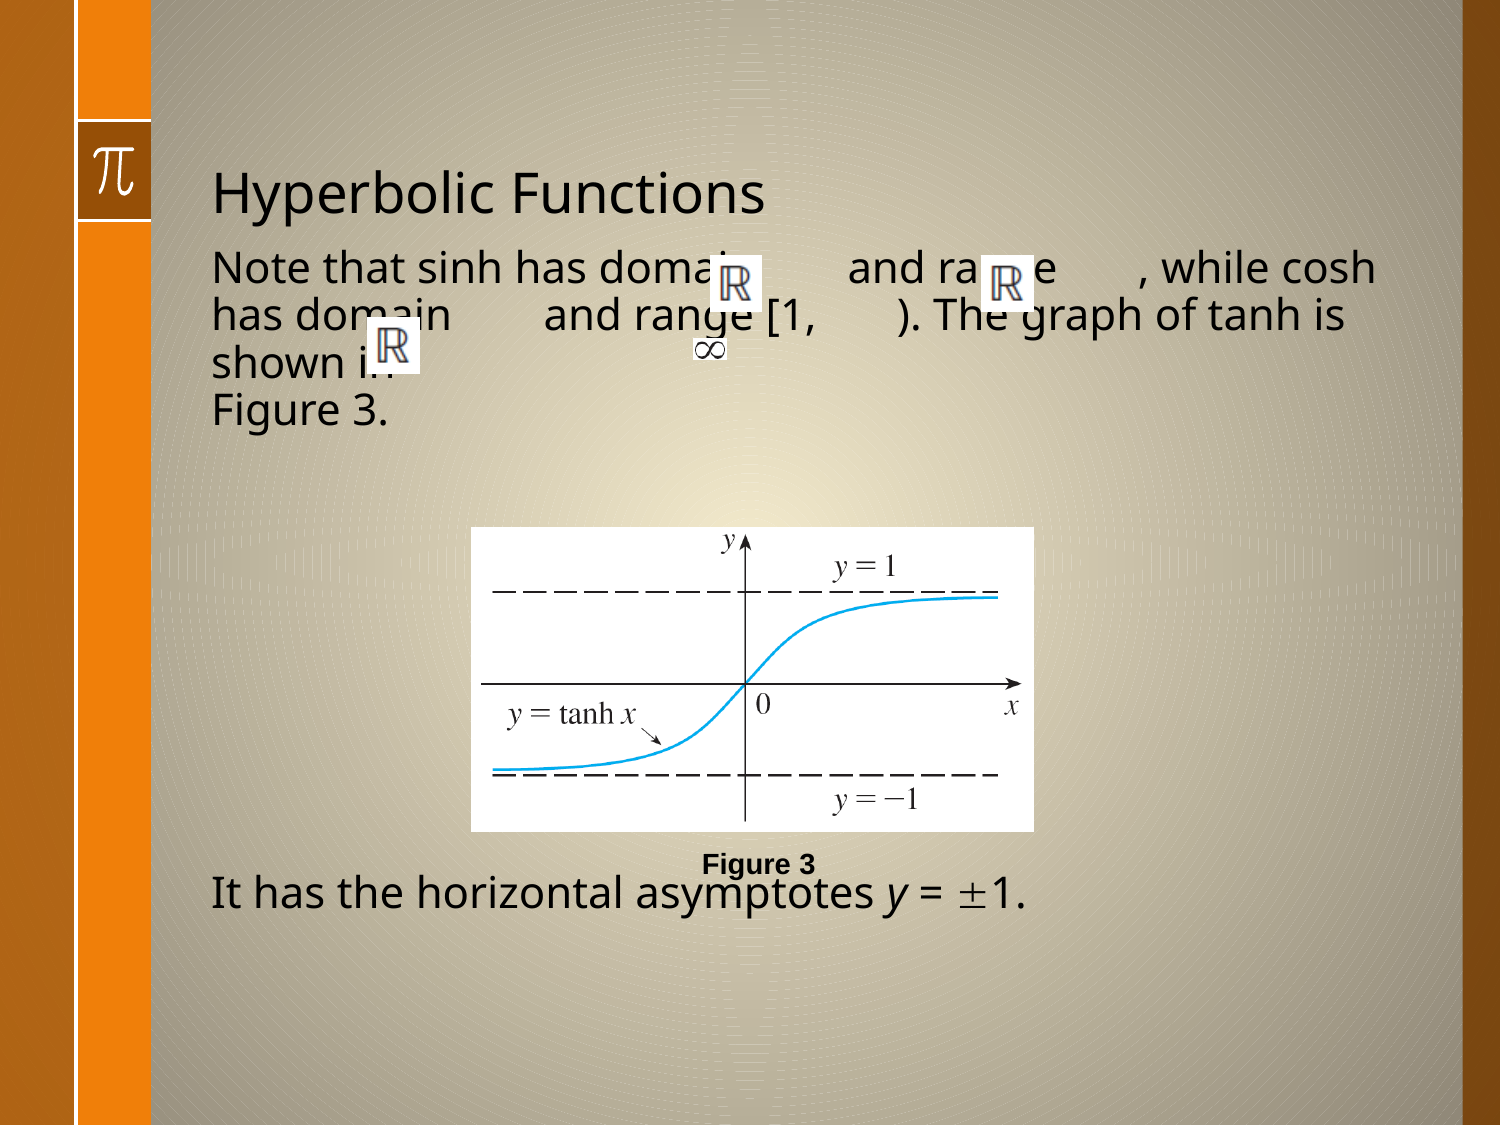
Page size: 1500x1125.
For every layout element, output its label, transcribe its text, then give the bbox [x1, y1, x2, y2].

title Hyperbolic Functions [196, 29, 1400, 233]
picture [471, 526, 1034, 832]
picture [981, 255, 1034, 312]
text_box Figure 3 [687, 837, 831, 888]
picture [367, 317, 420, 374]
picture [710, 255, 762, 312]
list Note that sinh has domain and range , while cosh has domain and range [1, ). The graph of tanh is shown in Figure 3. It has the horizontal asymptotes y = 1. [196, 238, 1425, 1101]
picture [693, 338, 727, 360]
